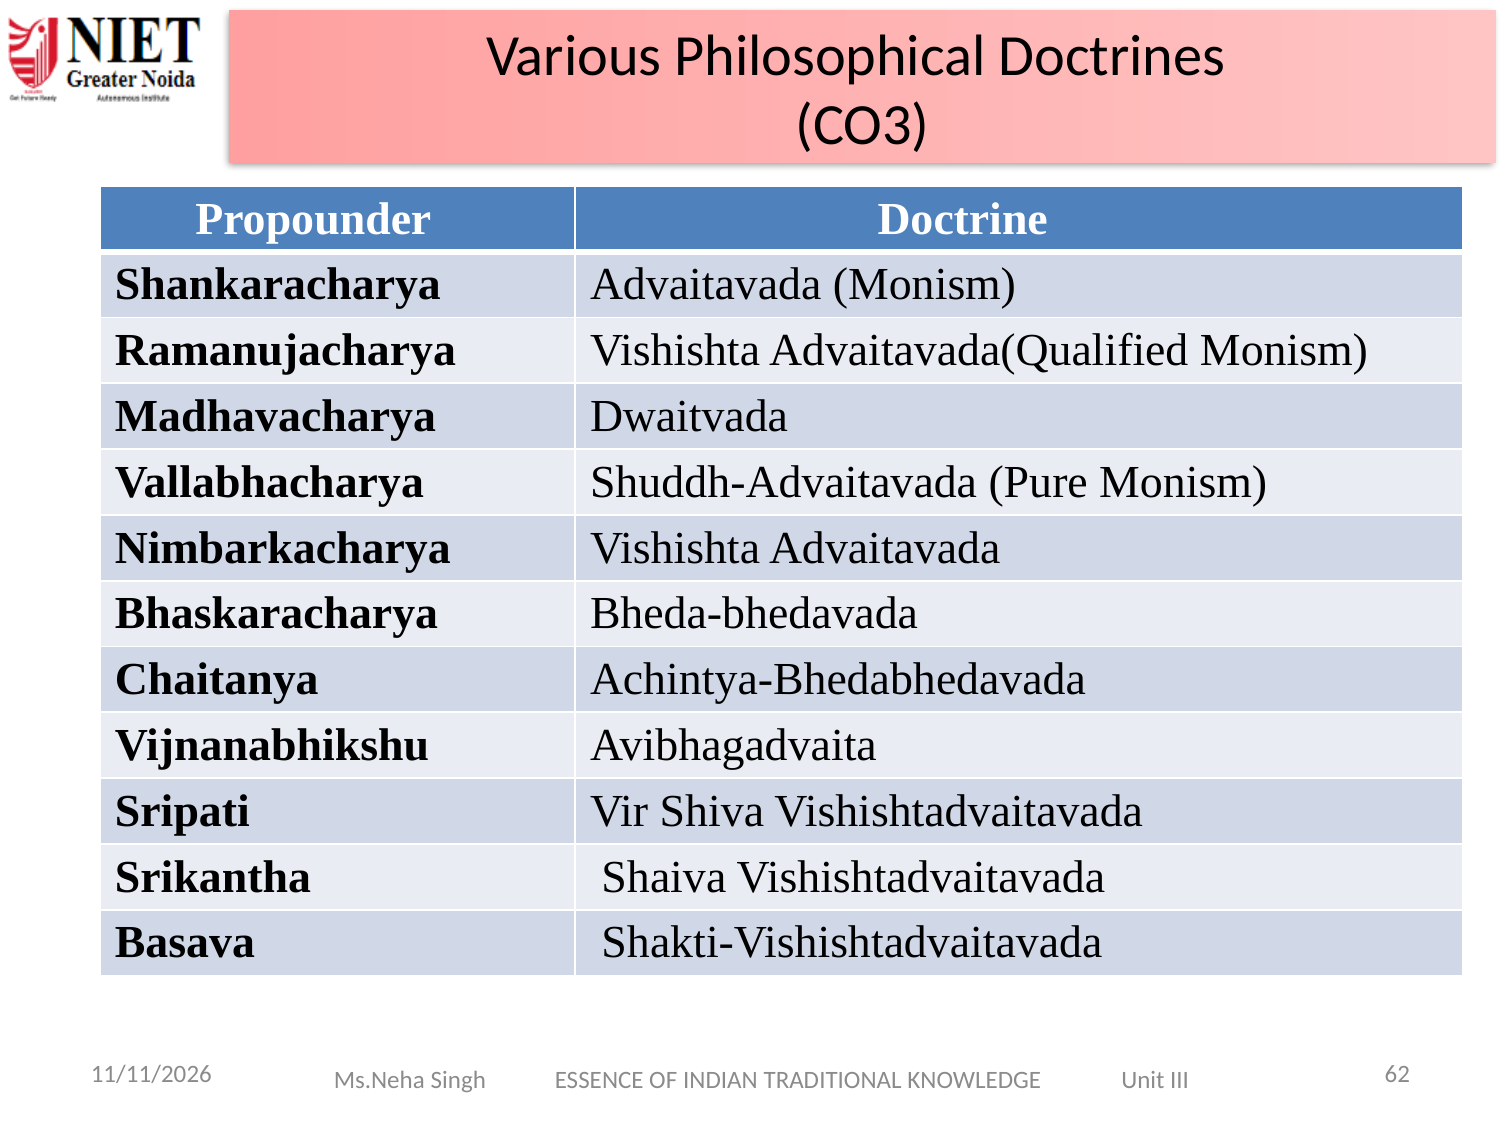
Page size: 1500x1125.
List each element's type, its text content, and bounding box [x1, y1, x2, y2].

footer Ms.Neha Singh ESSENCE OF INDIAN TRADITIONAL KNOWLEDGE Unit III [237, 1042, 1288, 1115]
table_header Doctrine [576, 187, 1462, 249]
table_cell Vishishta Advaitavada [576, 516, 1462, 580]
table_cell Vishishta Advaitavada(Qualified Monism) [576, 318, 1462, 382]
text_box Various Philosophical Doctrines (CO3) [228, 10, 1497, 163]
list [37, 162, 1463, 1043]
table_cell Shuddh-Advaitavada (Pure Monism) [576, 450, 1462, 514]
table_header Propounder [101, 187, 574, 249]
slide_number 62 [1287, 1042, 1425, 1103]
table_cell Shakti-Vishishtadvaitavada [576, 911, 1462, 975]
table_cell Ramanujacharya [101, 318, 574, 382]
table_cell Shaiva Vishishtadvaitavada [576, 845, 1462, 909]
table_cell Nimbarkacharya [101, 516, 574, 580]
table_cell Bheda-bhedavada [576, 582, 1462, 646]
table_cell Chaitanya [101, 647, 574, 711]
table_cell Srikantha [101, 845, 574, 909]
table_cell Sripati [101, 779, 574, 843]
table_cell Dwaitvada [576, 384, 1462, 448]
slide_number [75, 1042, 237, 1103]
table_cell Vijnanabhikshu [101, 713, 574, 777]
table_cell Shankaracharya [101, 255, 574, 317]
table_cell Bhaskaracharya [101, 582, 574, 646]
table_cell Achintya-Bhedabhedavada [576, 647, 1462, 711]
table_cell Vallabhacharya [101, 450, 574, 514]
picture [0, 0, 213, 121]
table_cell Basava [101, 911, 574, 975]
table_cell Avibhagadvaita [576, 713, 1462, 777]
table_cell Madhavacharya [101, 384, 574, 448]
table_cell Vir Shiva Vishishtadvaitavada [576, 779, 1462, 843]
table_cell Advaitavada (Monism) [576, 255, 1462, 317]
